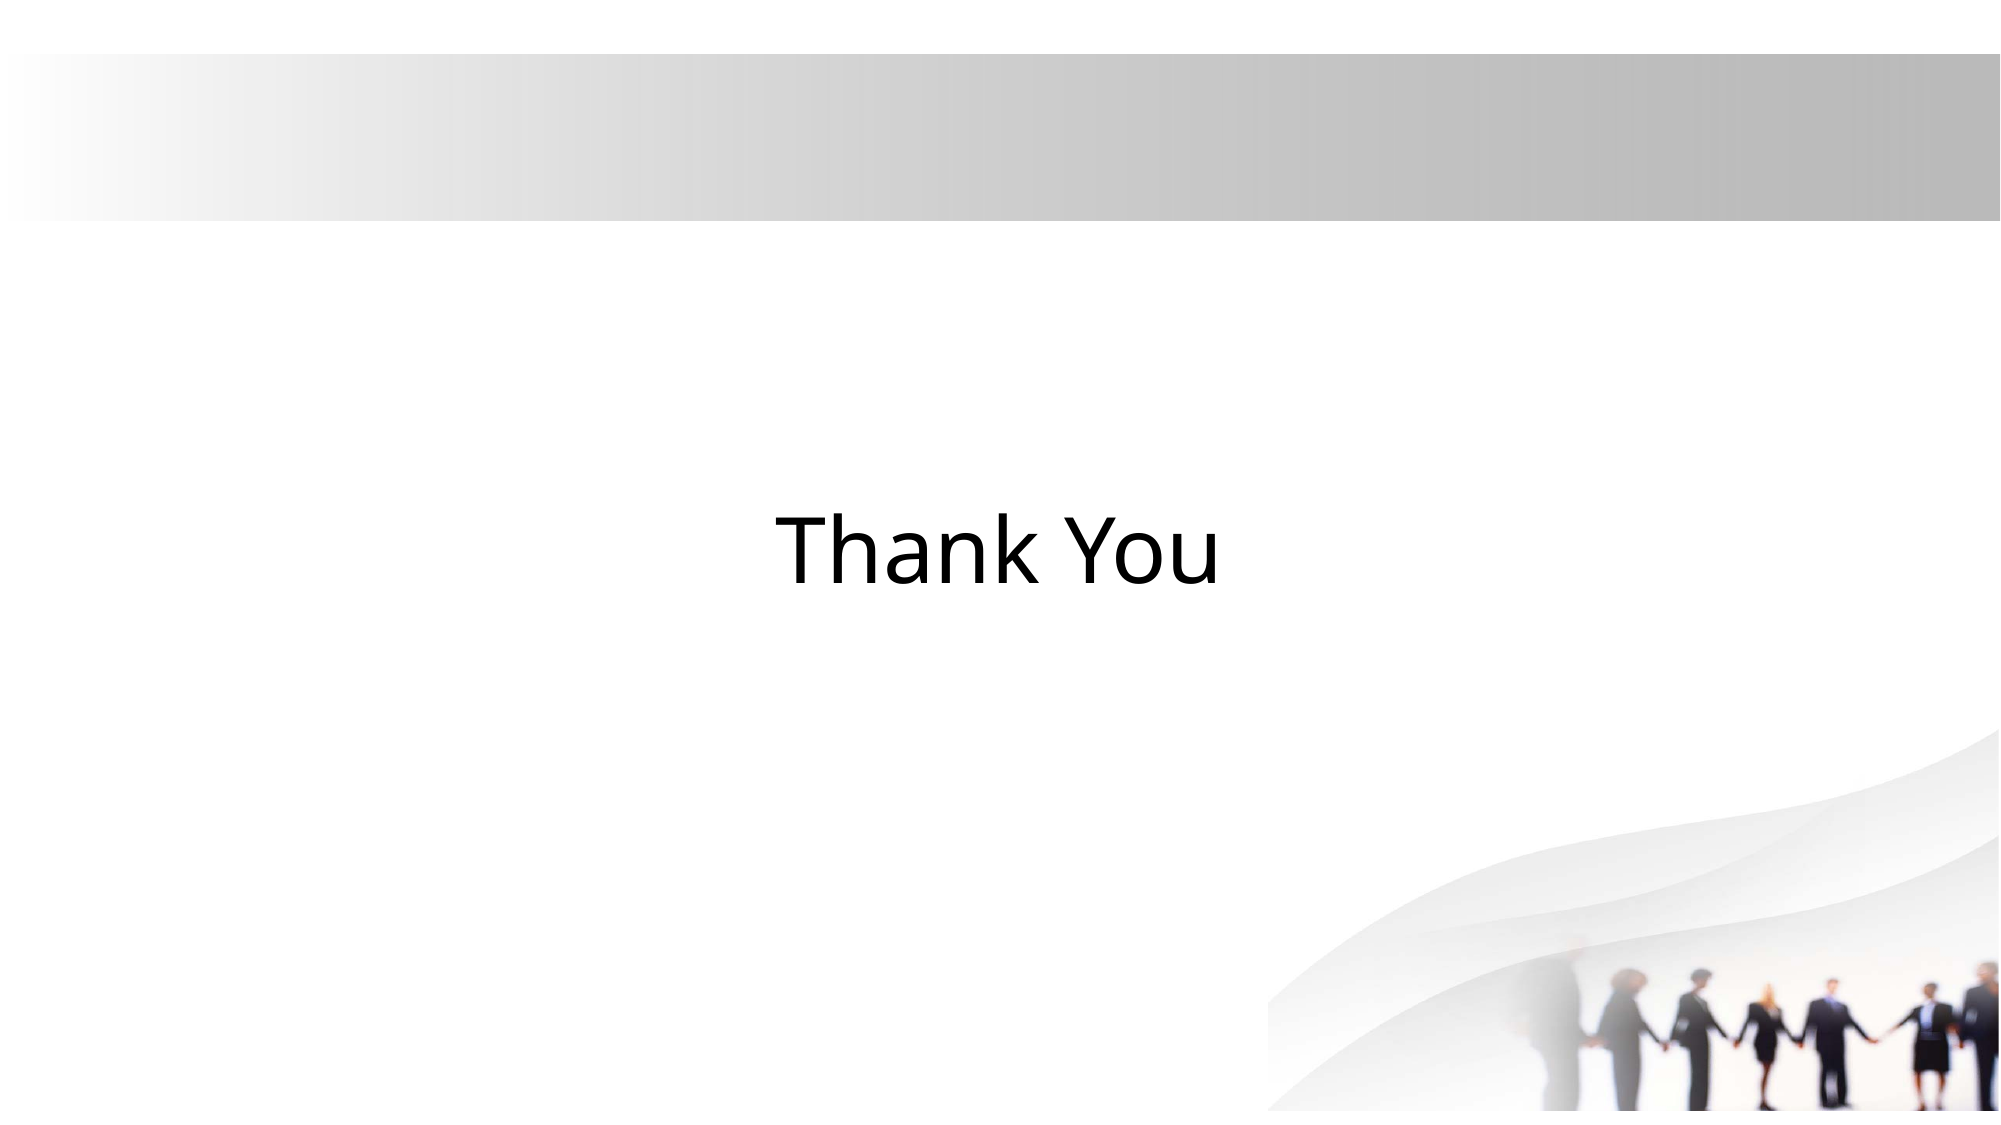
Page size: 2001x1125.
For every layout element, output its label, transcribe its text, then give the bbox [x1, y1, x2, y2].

title Thank You [137, 59, 1863, 1035]
picture [1268, 728, 1999, 1111]
